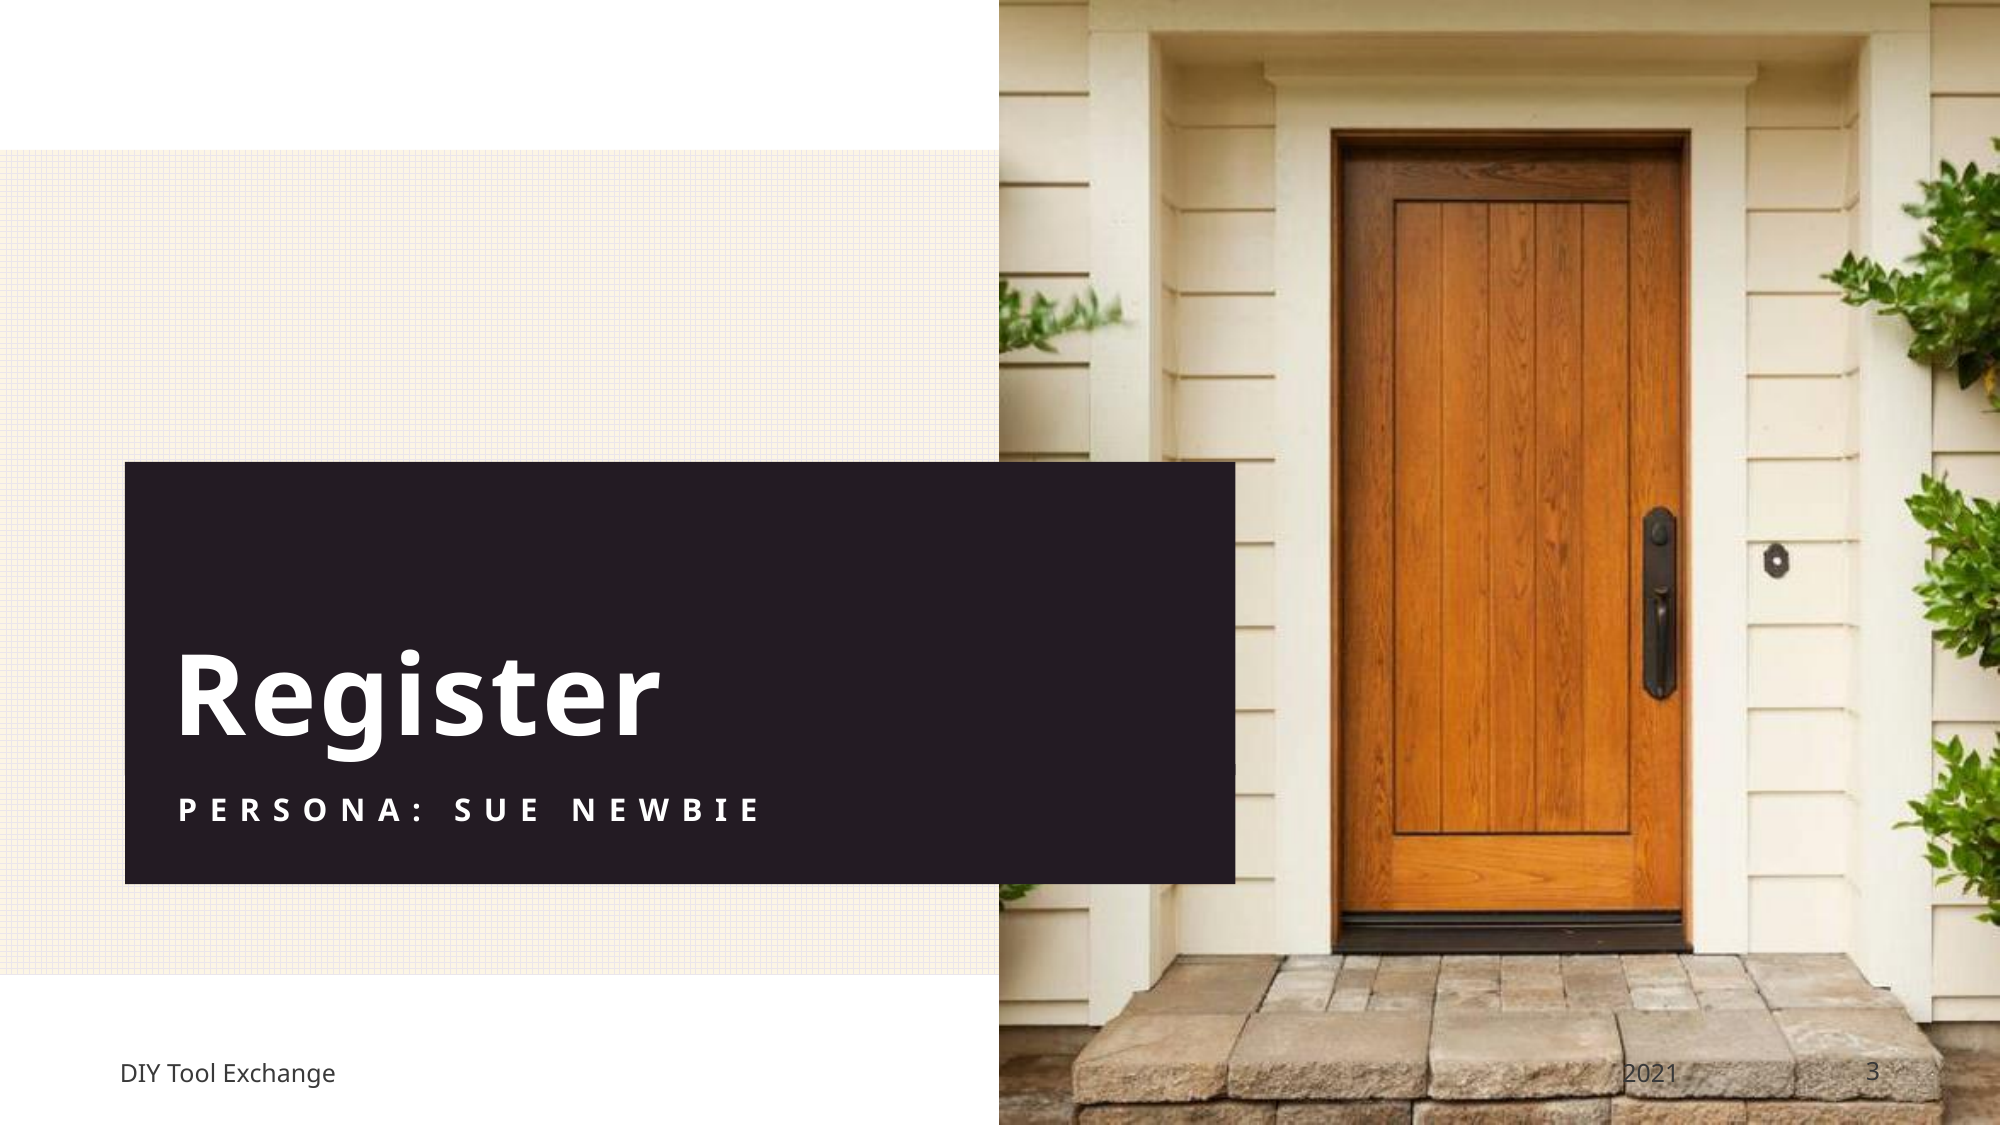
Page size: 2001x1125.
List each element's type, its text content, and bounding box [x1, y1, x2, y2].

picture [999, 0, 2000, 1125]
title Register [124, 461, 999, 776]
list Persona: Sue Newbie [125, 764, 999, 885]
footer DIY Tool Exchange [104, 1042, 999, 1103]
